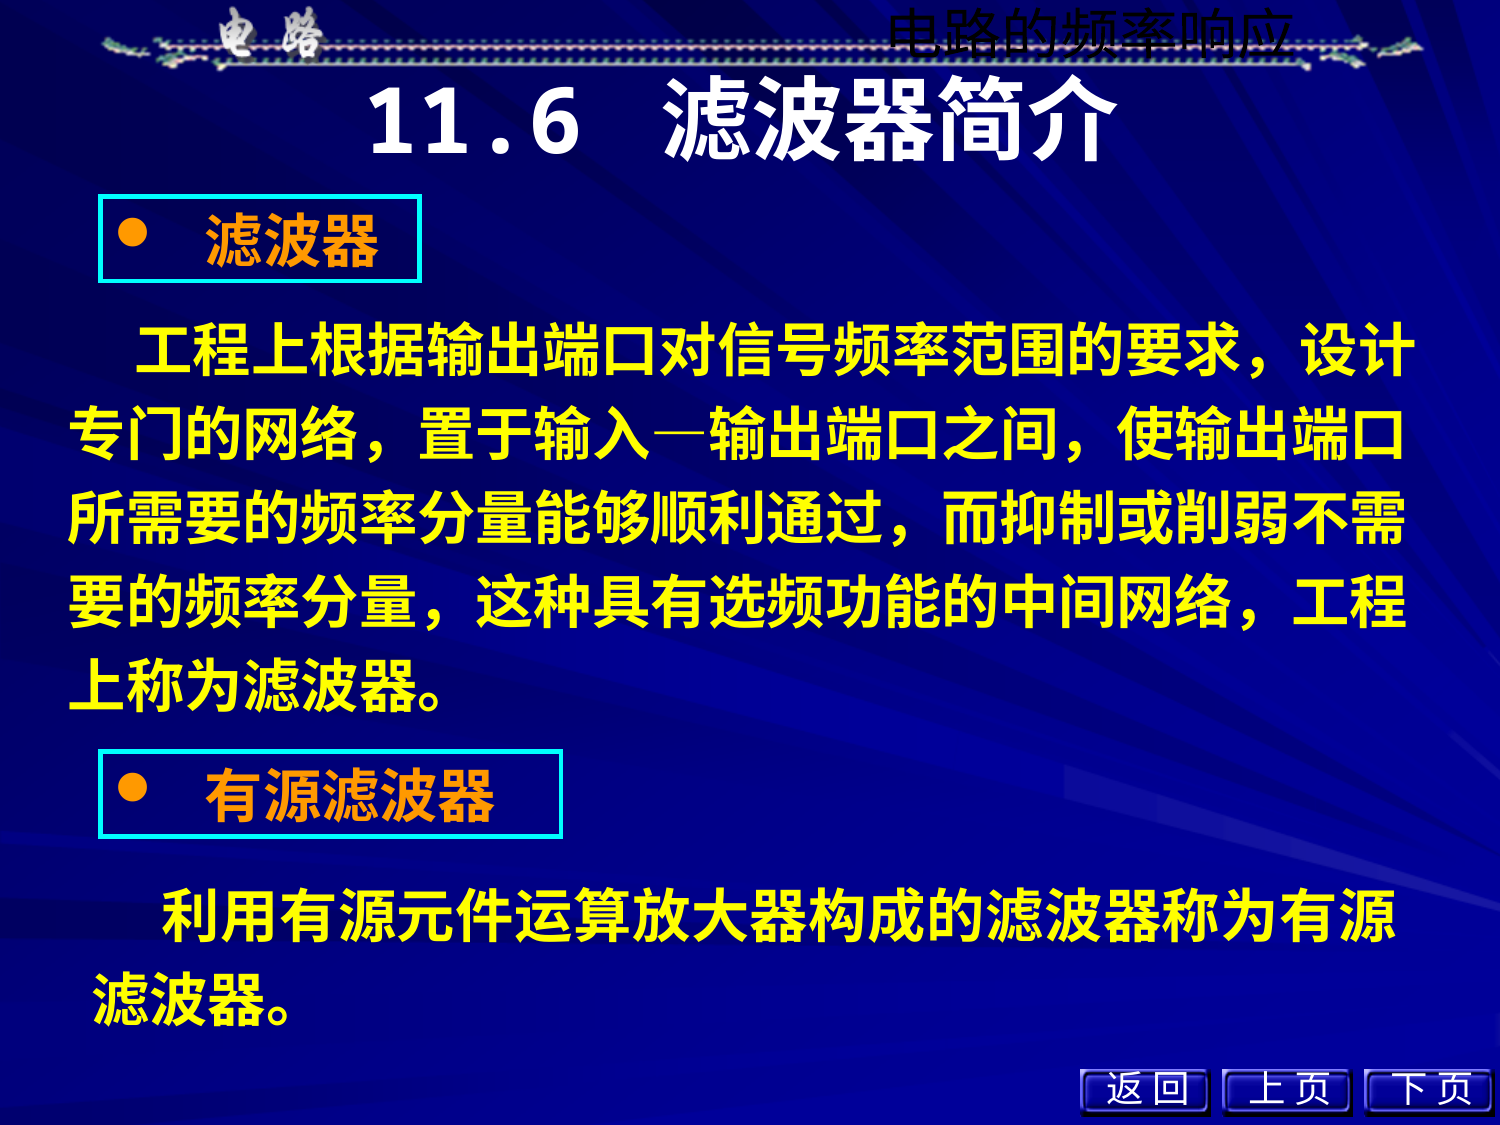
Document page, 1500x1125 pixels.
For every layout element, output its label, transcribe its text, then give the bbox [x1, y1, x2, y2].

text_box 11.6 滤波器简介 [348, 54, 1152, 180]
picture [0, 1, 1500, 1125]
text_box 工程上根据输出端口对信号频率范围的要求，设计专门的网络，置于输入—输出端口之间，使输出端口所需要的频率分量能够顺利通过，而抑制或削弱不需要的频率分量，这种具有选频功能的中间网络，工程上称为滤波器。 [53, 291, 1471, 726]
text_box 有源滤波器 [100, 751, 561, 837]
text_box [1080, 1057, 1211, 1118]
text_box 利用有源元件运算放大器构成的滤波器称为有源滤波器。 [76, 857, 1412, 1041]
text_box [1364, 1057, 1495, 1118]
text_box 滤波器 [100, 196, 420, 282]
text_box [1222, 1057, 1353, 1118]
